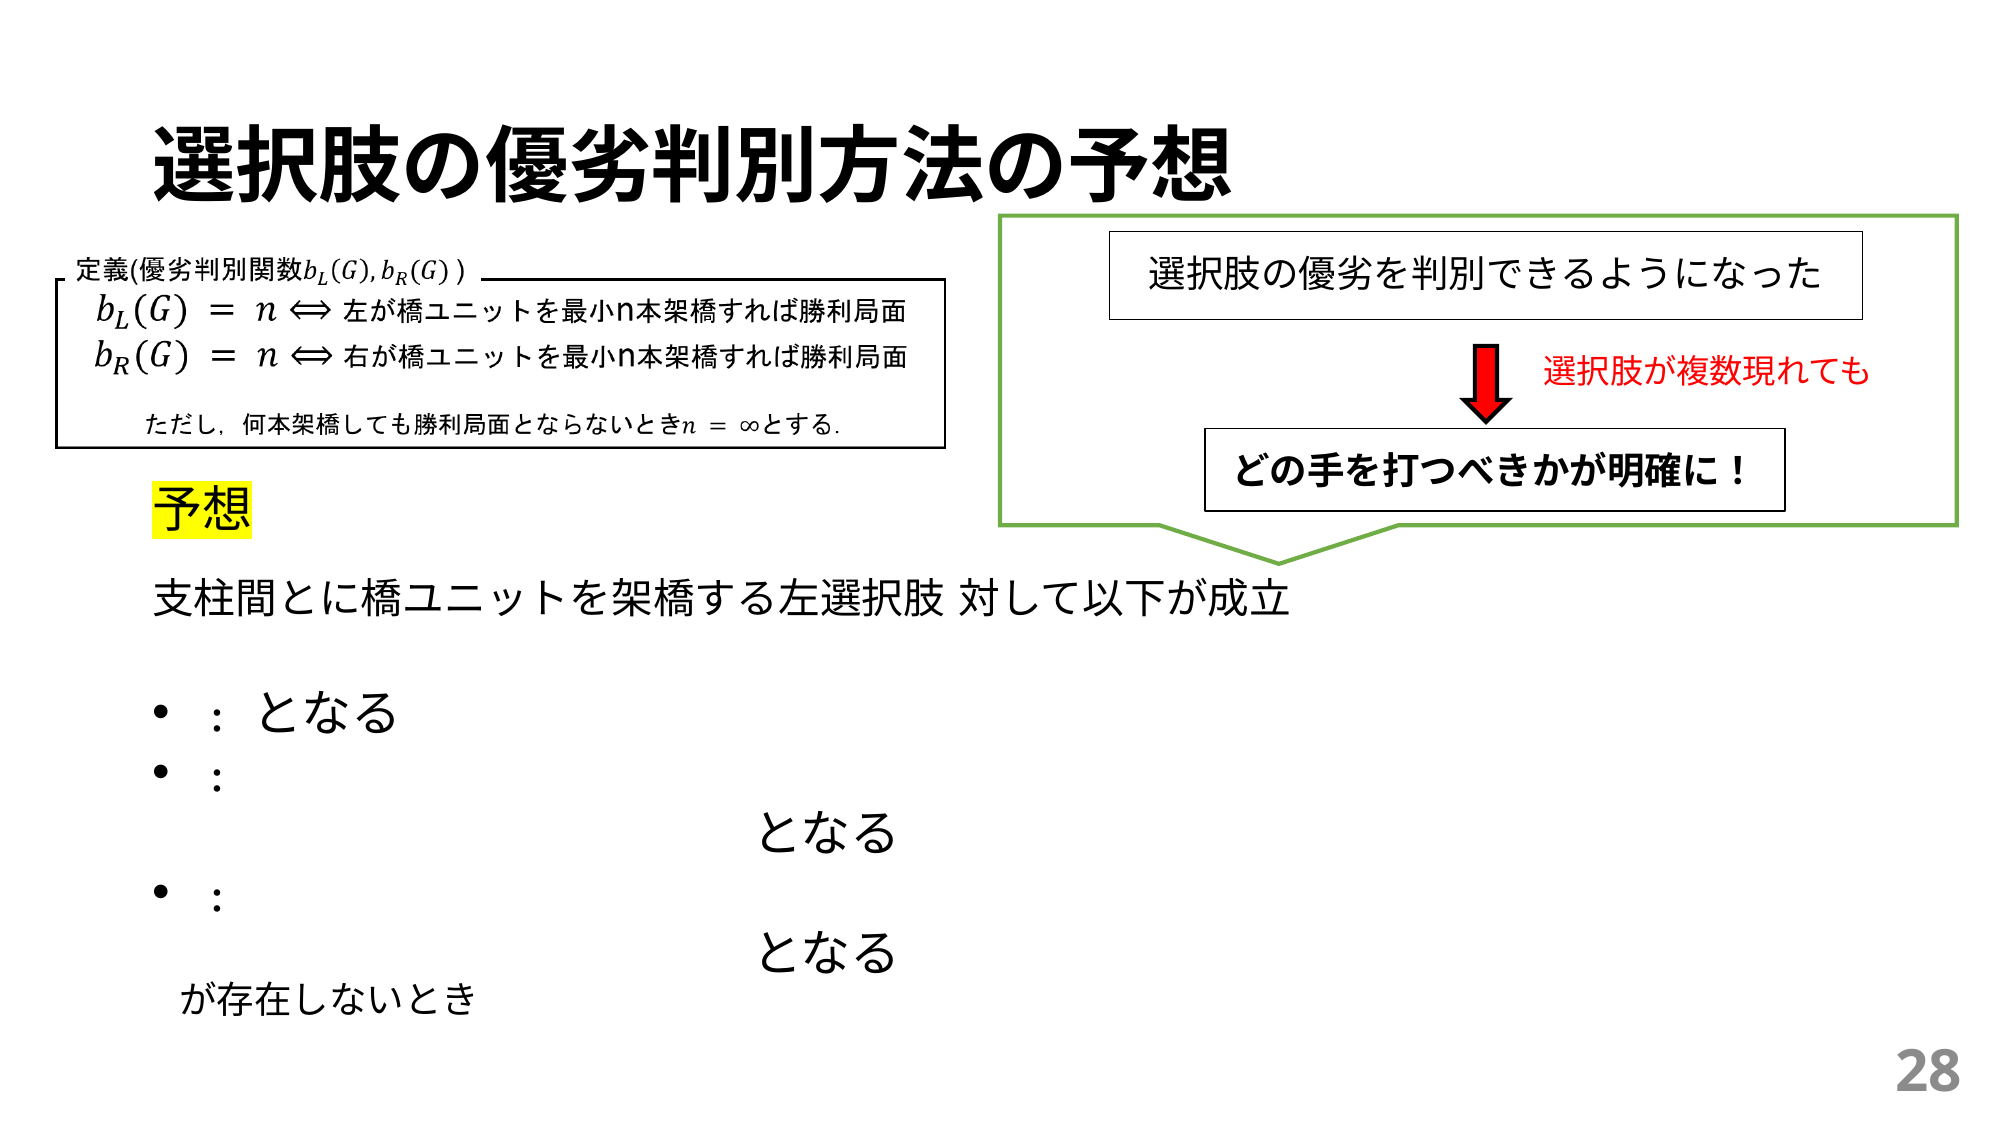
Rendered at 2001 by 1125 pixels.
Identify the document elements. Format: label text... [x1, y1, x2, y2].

text_box [1458, 343, 1514, 425]
slide_number 28 [1527, 1042, 1977, 1103]
text_box 予想 [137, 469, 465, 545]
text_box [997, 213, 1959, 567]
text_box 選択肢の優劣を判別できるようになった [1109, 231, 1863, 320]
picture [55, 242, 946, 452]
text_box どの手を打つべきかが明確に！ [1205, 428, 1785, 511]
text_box 選択肢が複数現れても [1528, 342, 1899, 398]
title 選択肢の優劣判別方法の予想 [137, 59, 1341, 278]
